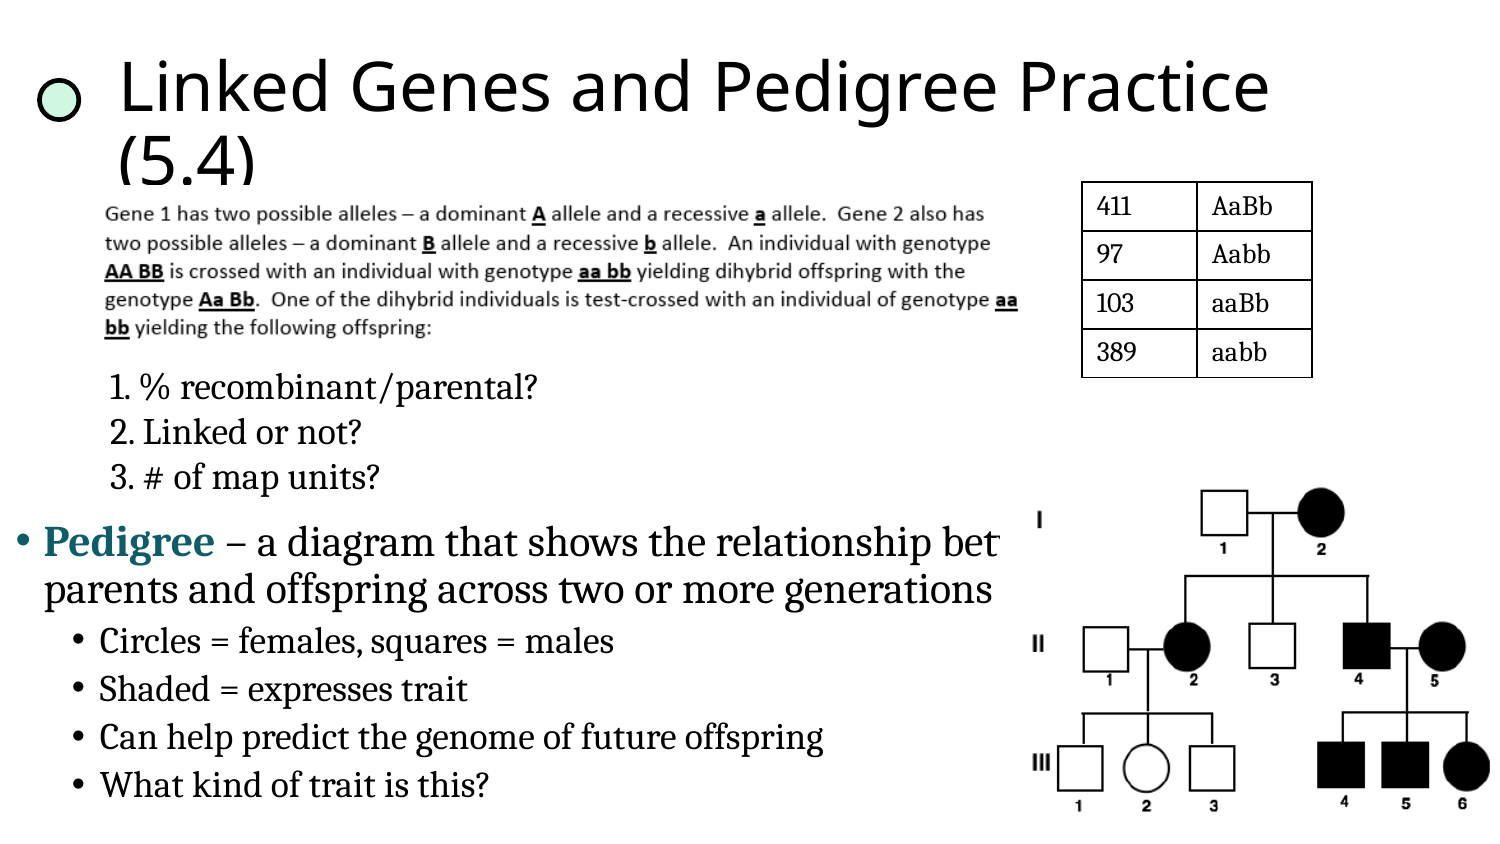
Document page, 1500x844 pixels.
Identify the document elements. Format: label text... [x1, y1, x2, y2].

title Linked Genes and Pedigree Practice (5.4) [103, 44, 1397, 208]
table_cell aabb [1198, 330, 1311, 377]
table_header AaBb [1198, 183, 1311, 230]
picture [95, 185, 1024, 351]
table_cell 97 [1083, 232, 1196, 279]
list Pedigree – a diagram that shows the relationship between parents and offspring across two or more generations Circles = females, squares = males Shaded = expresses trait Can help predict the genome of future offspring What kind of trait is this? [0, 510, 1000, 844]
table_cell Aabb [1198, 232, 1311, 279]
table_cell 103 [1083, 281, 1196, 328]
table_cell aaBb [1198, 281, 1311, 328]
table_header 411 [1083, 183, 1196, 230]
picture [1000, 457, 1500, 844]
table_cell 389 [1083, 330, 1196, 377]
text_box 1. % recombinant/parental? 2. Linked or not? 3. # of map units? [95, 355, 580, 505]
